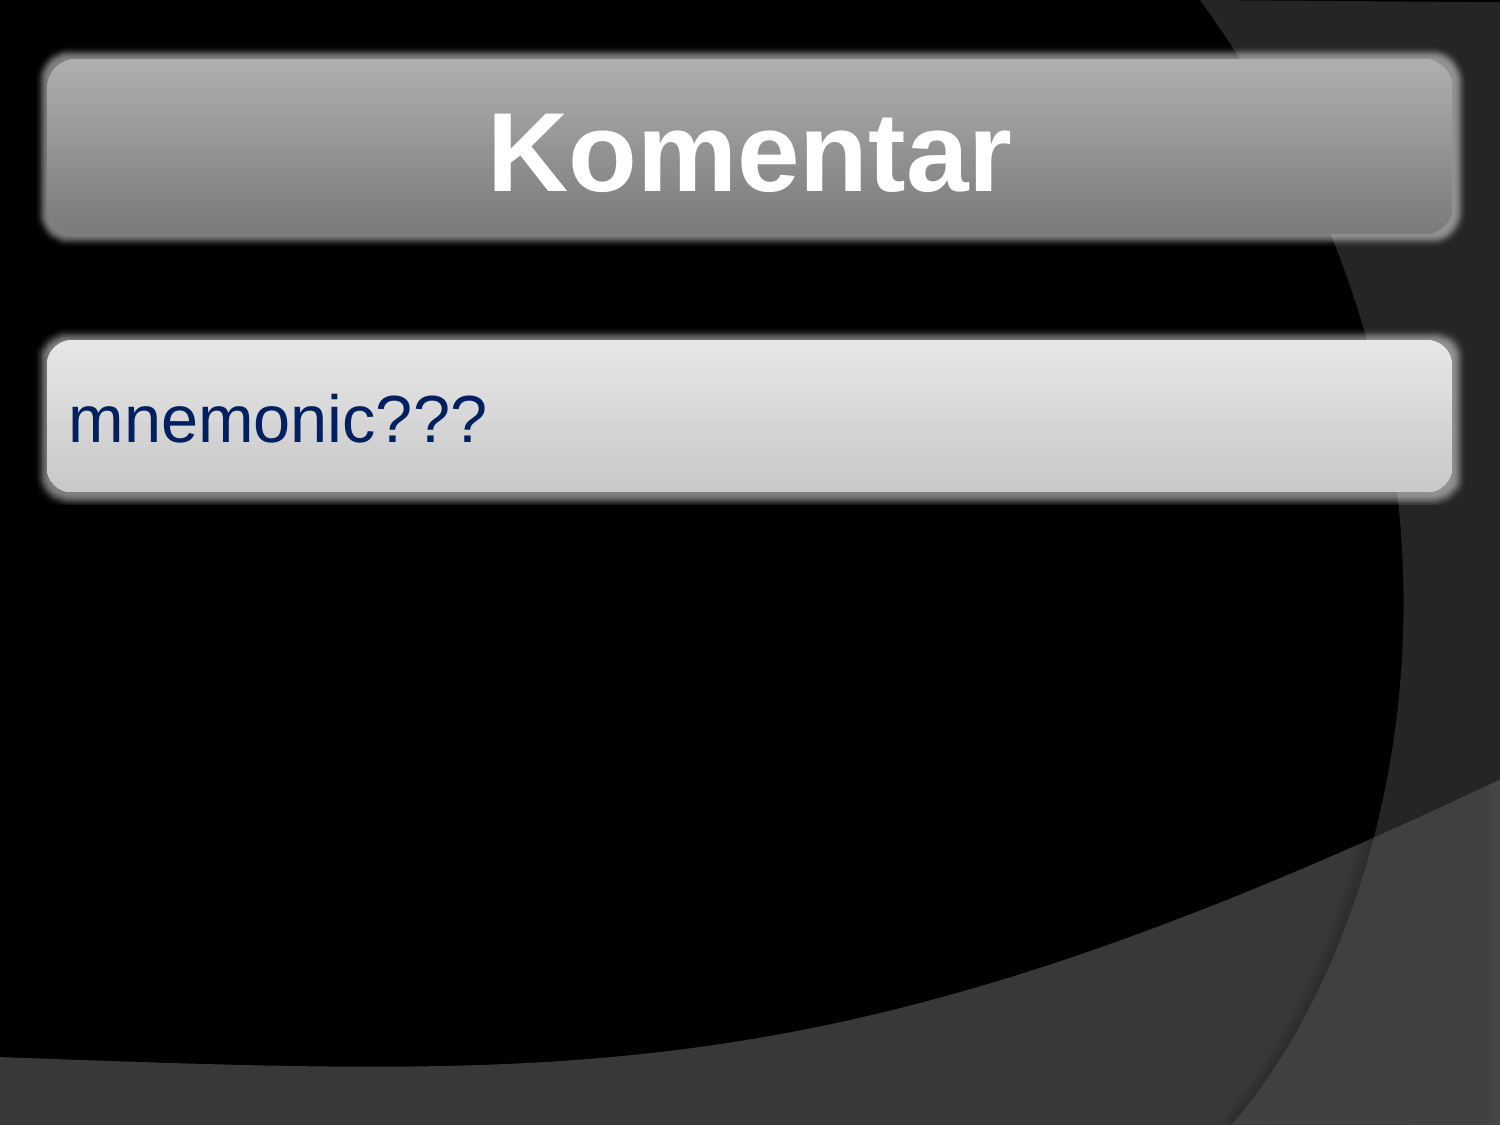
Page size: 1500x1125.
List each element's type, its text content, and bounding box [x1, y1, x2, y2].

text_box mnemonic??? [46, 339, 1453, 493]
text_box Komentar [47, 58, 1453, 235]
